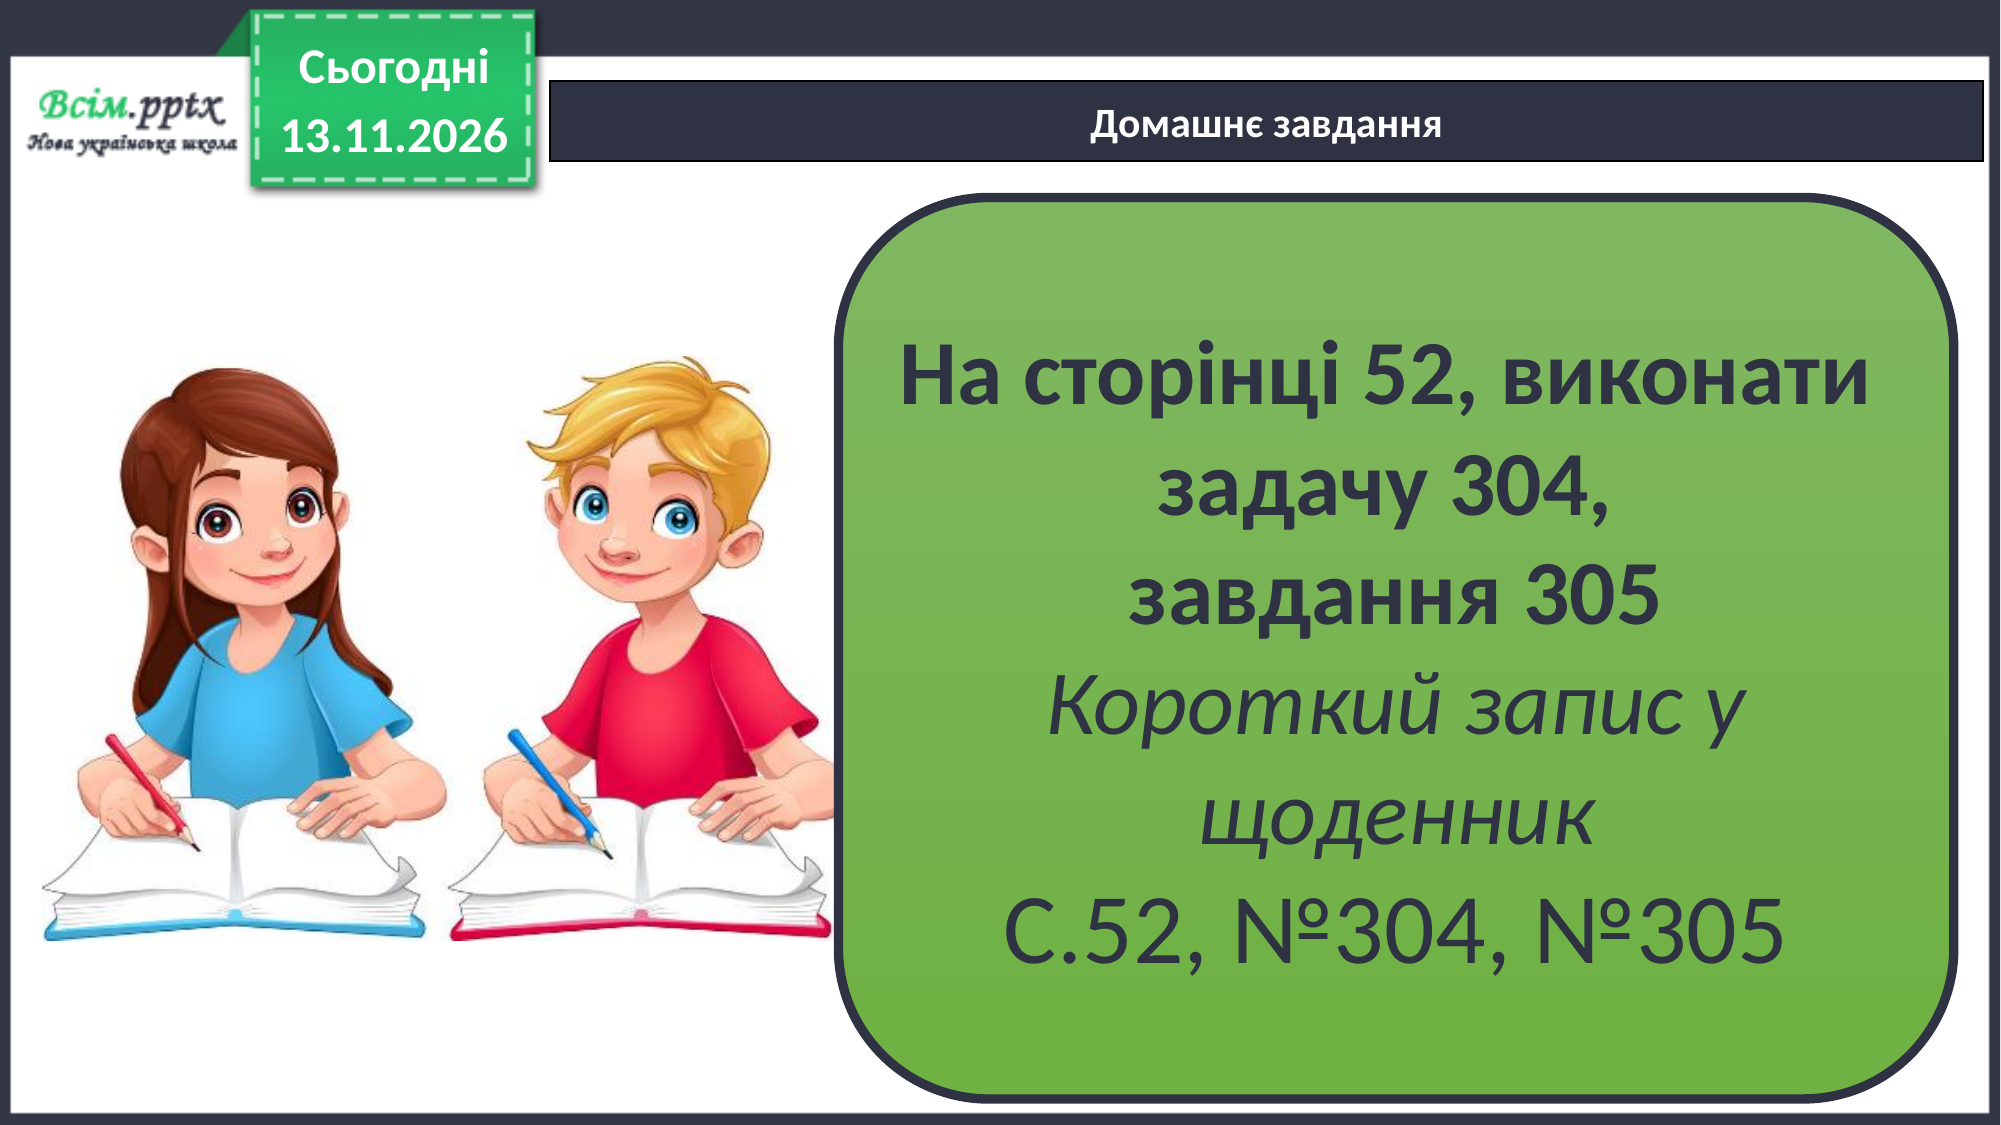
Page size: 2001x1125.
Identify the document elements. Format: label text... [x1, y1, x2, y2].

picture [0, 0, 2001, 1125]
text_box 21.02.2022 [263, 101, 524, 164]
text_box Домашнє завдання [549, 80, 1984, 162]
text_box Сьогодні [284, 26, 535, 101]
text_box На сторінці 52, виконати задачу 304, завдання 305 Короткий запис у щоденник С.52, №304, №305 [837, 196, 1955, 1100]
